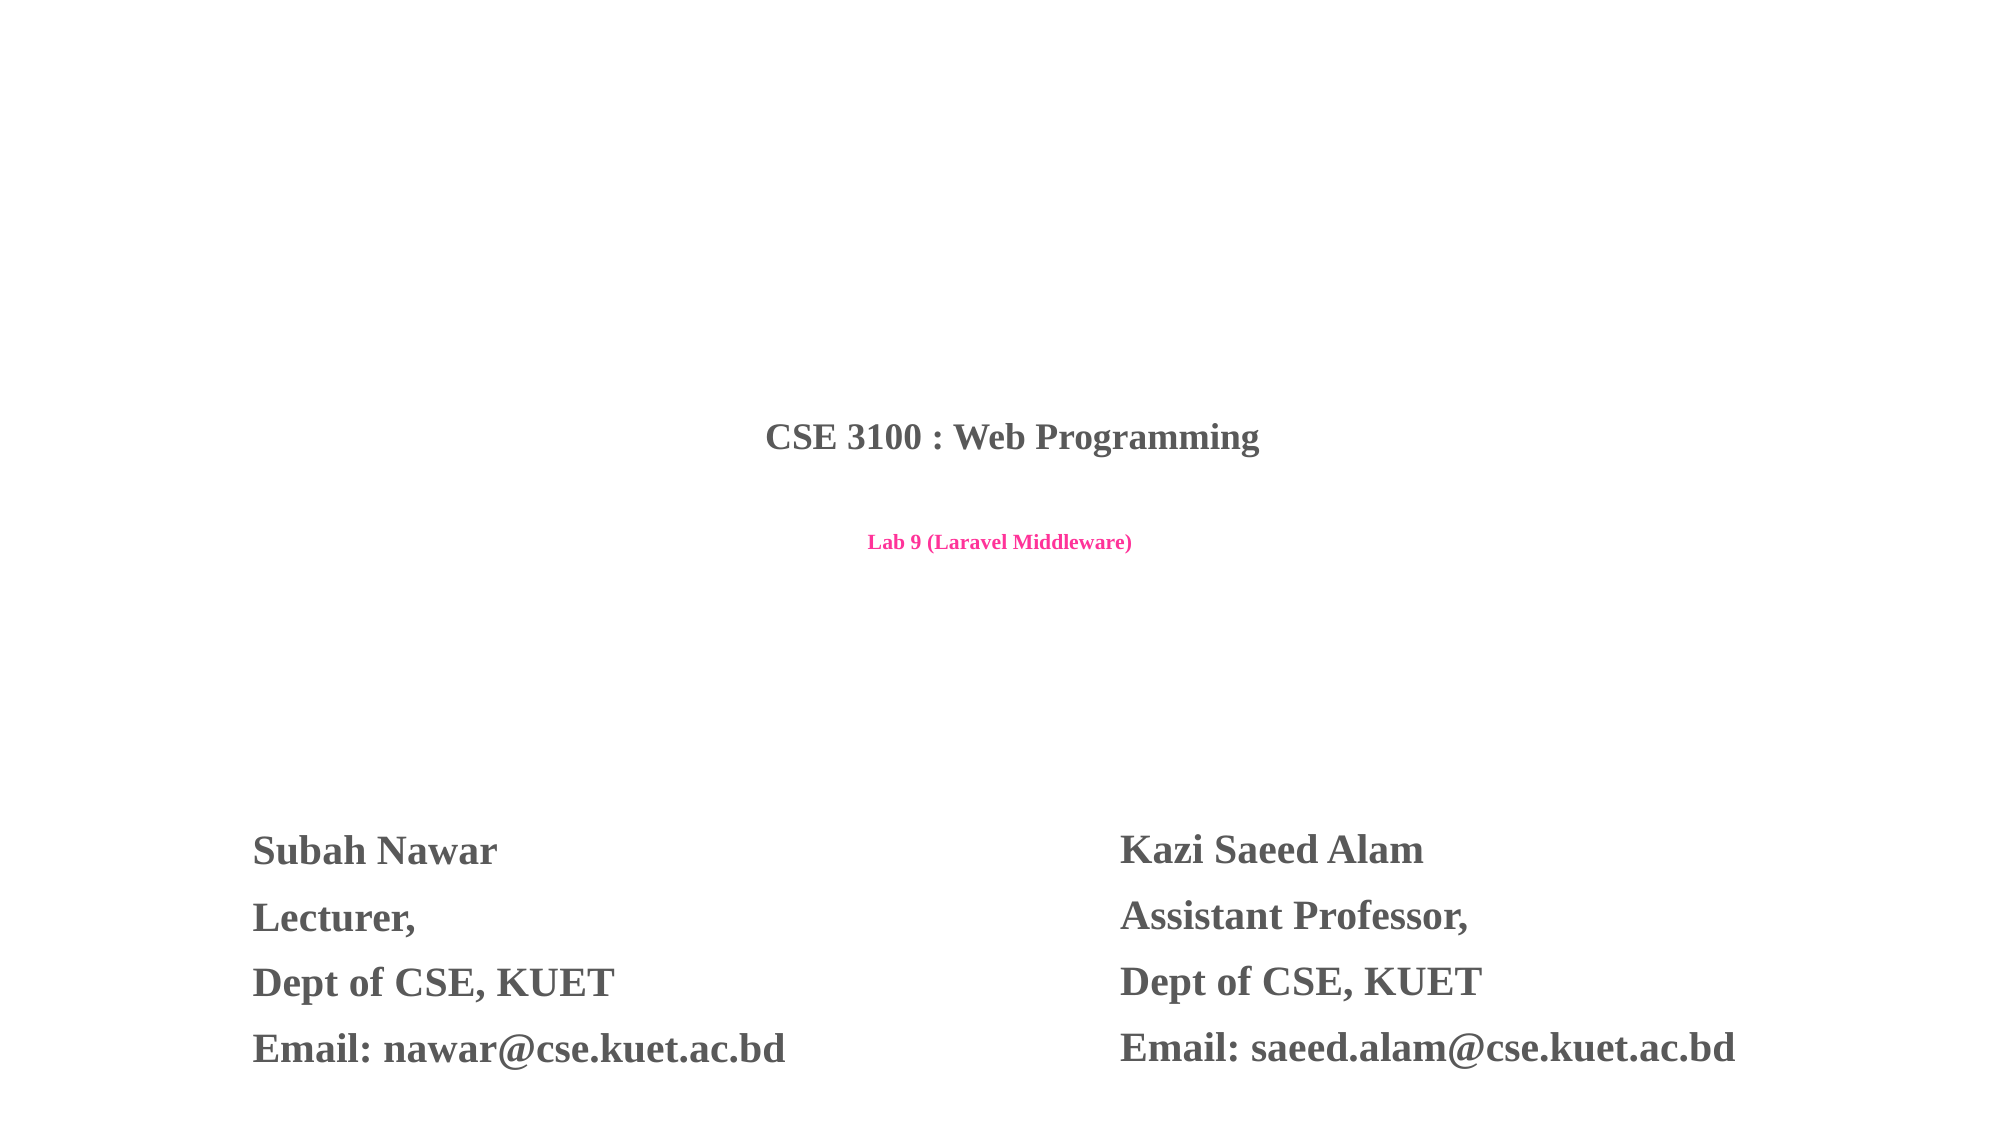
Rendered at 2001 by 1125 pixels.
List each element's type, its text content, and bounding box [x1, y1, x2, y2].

subtitle Subah Nawar Lecturer, Dept of CSE, KUET Email: nawar@cse.kuet.ac.bd [237, 821, 895, 1094]
text_box Kazi Saeed Alam Assistant Professor, Dept of CSE, KUET Email: saeed.alam@cse.kuet.ac.bd [1105, 820, 1763, 1092]
text_box CSE 3100 : Web Programming [262, 368, 1763, 466]
title Lab 9 (Laravel Middleware) [0, 465, 2000, 562]
